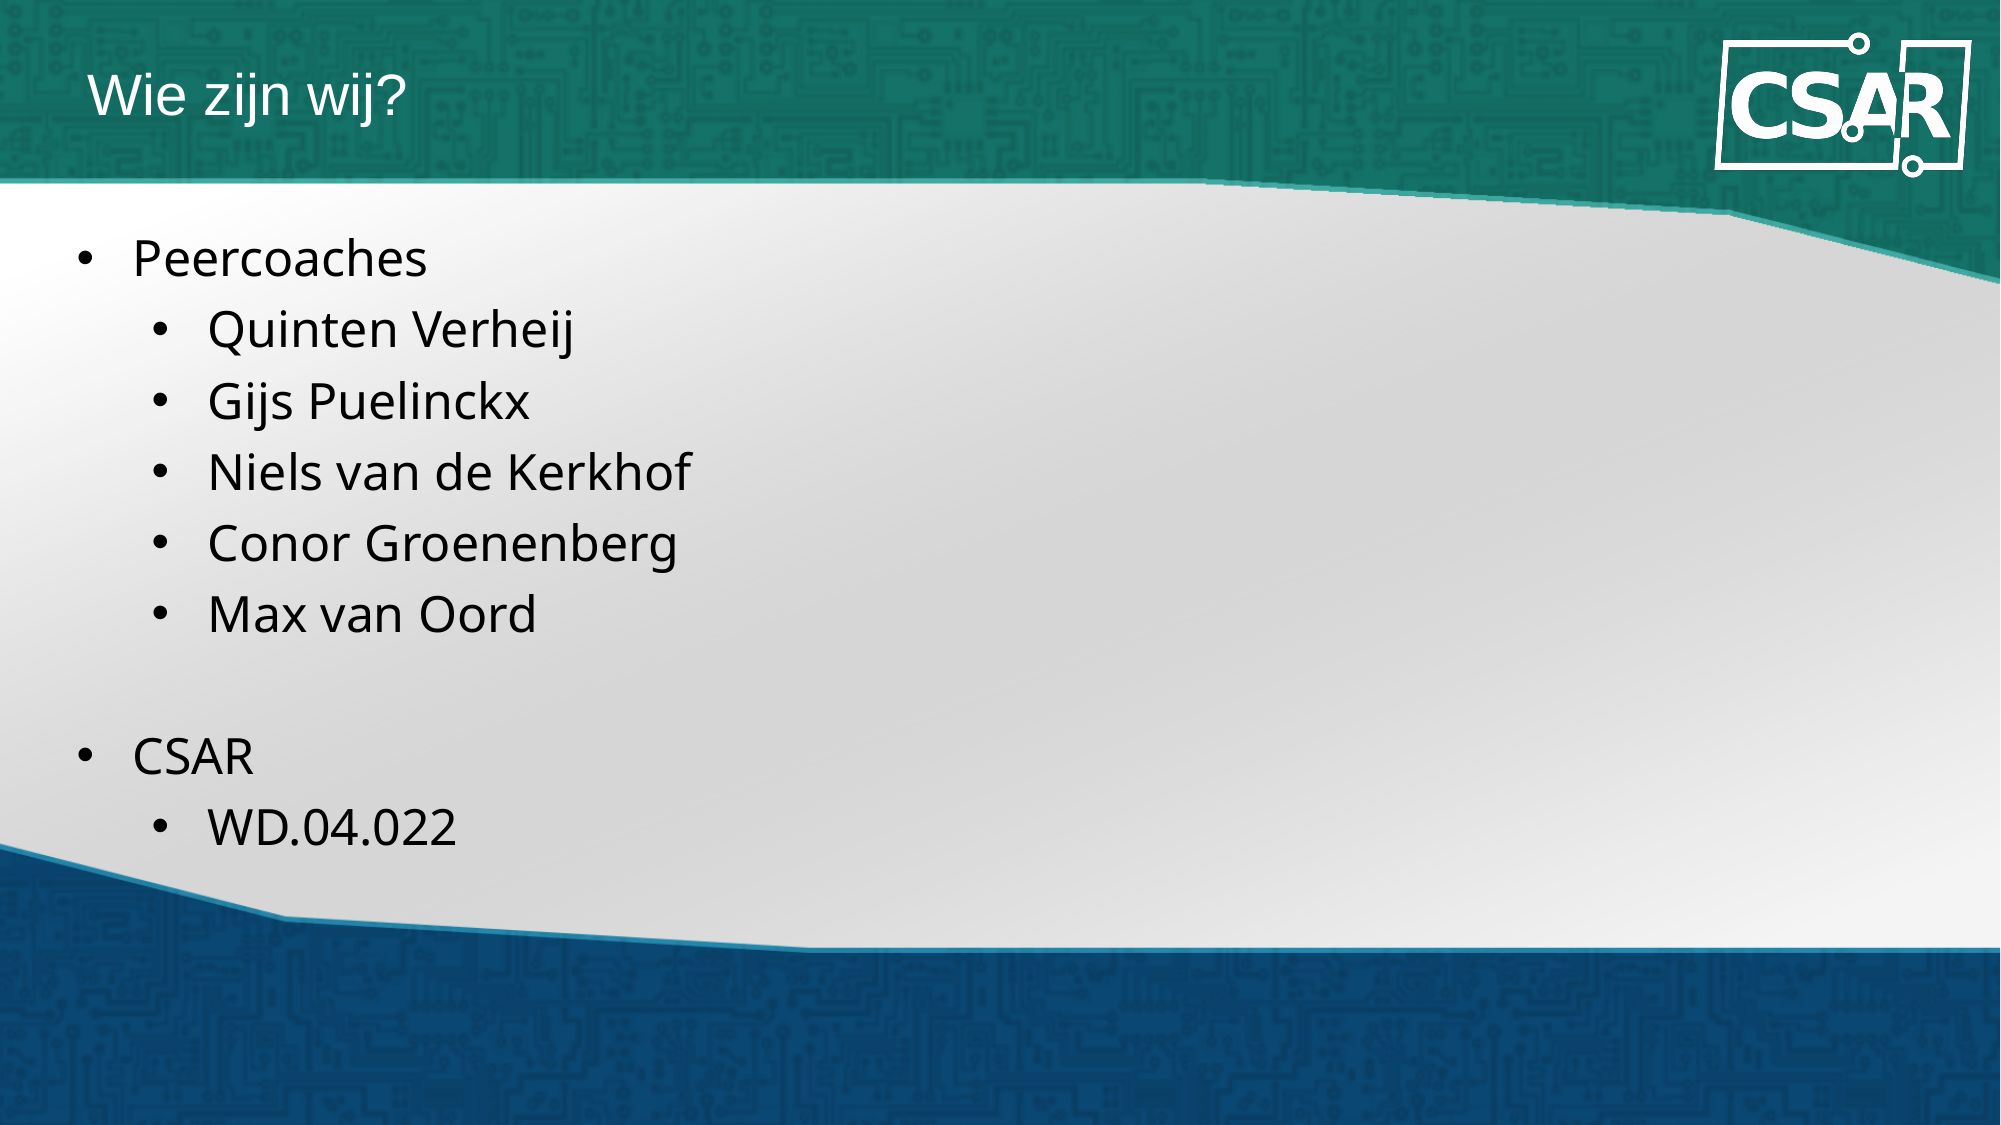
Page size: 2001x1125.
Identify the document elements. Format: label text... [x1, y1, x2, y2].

title Wie zijn wij? [72, 42, 1664, 168]
picture [0, 0, 2001, 1125]
text_box Peercoaches Quinten Verheij Gijs Puelinckx Niels van de Kerkhof Conor Groenenberg Max van Oord CSAR WD.04.022 [56, 206, 1921, 918]
